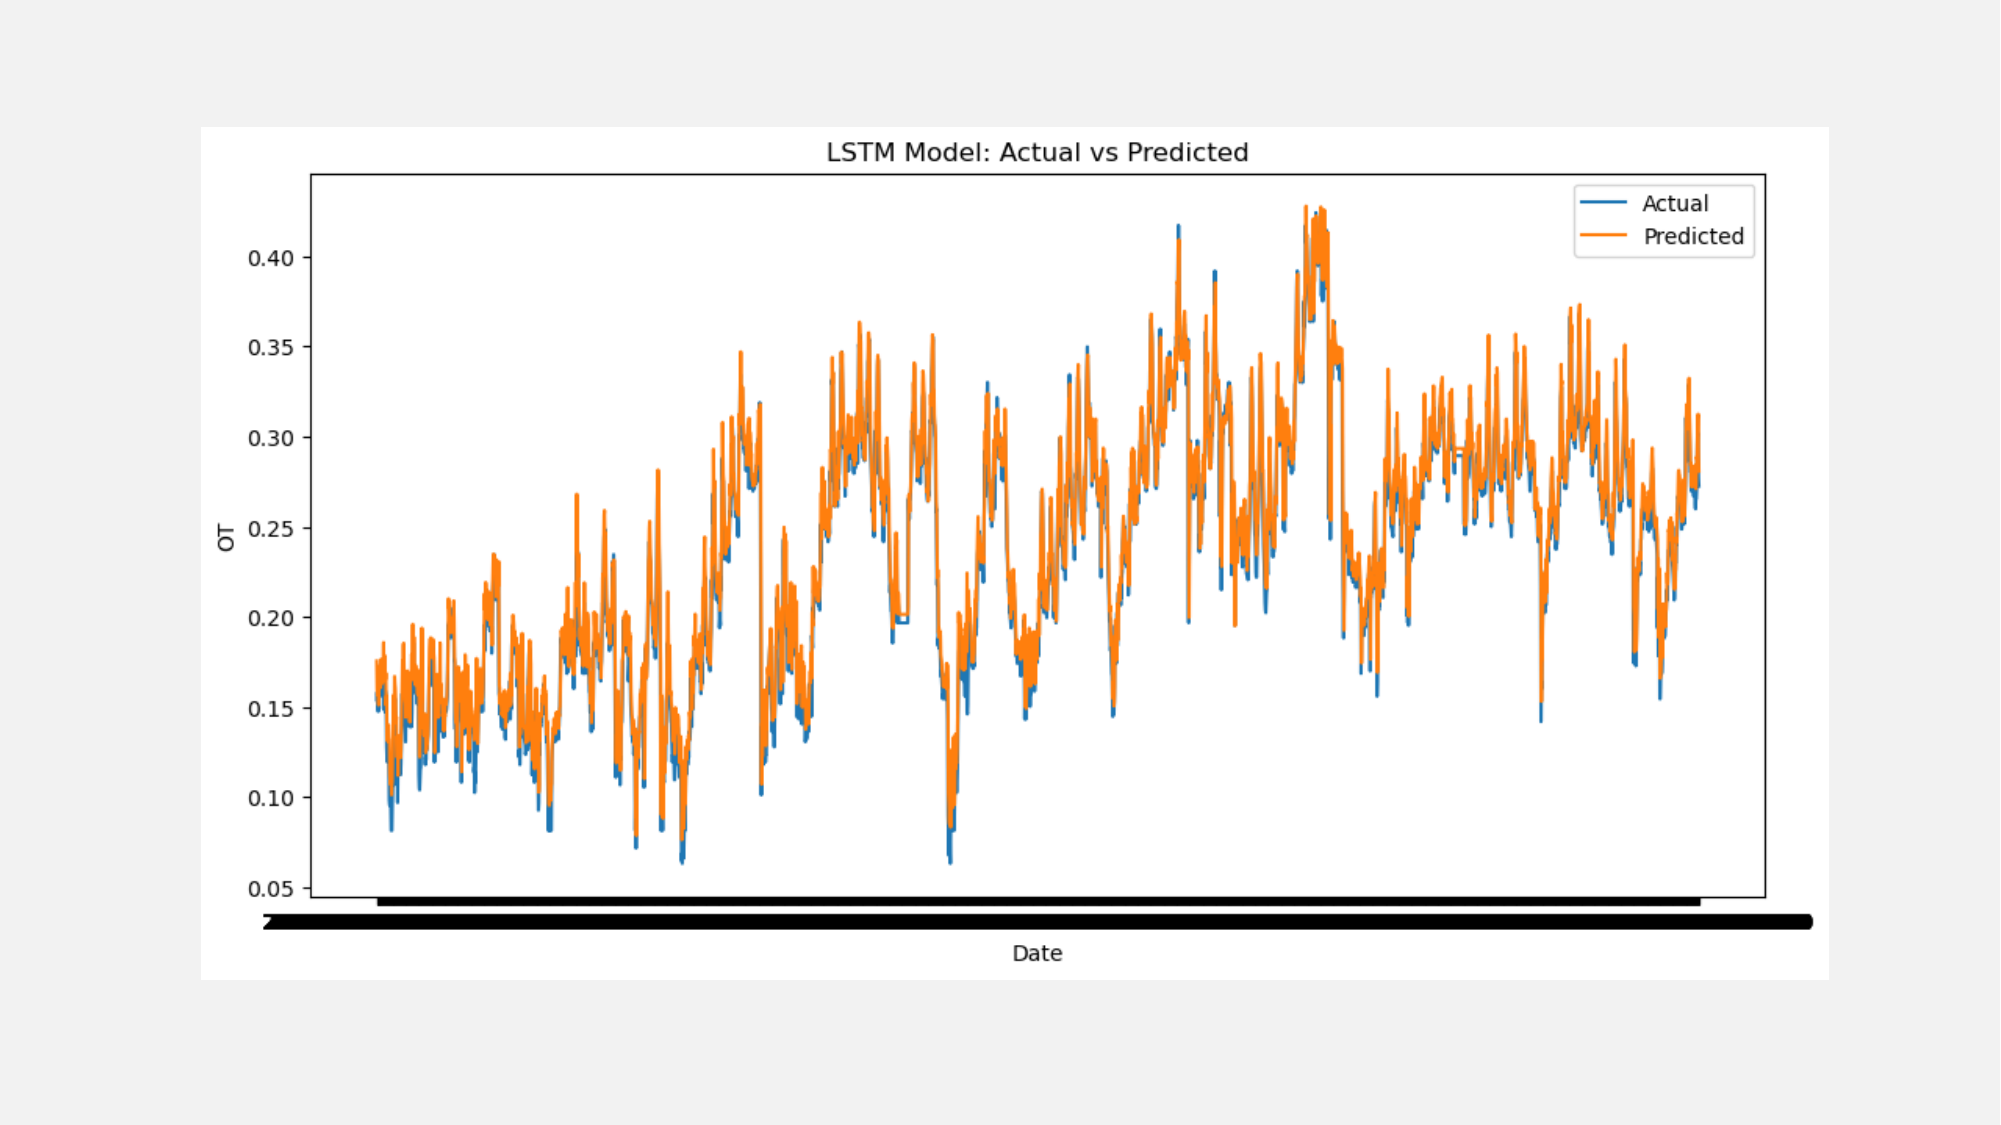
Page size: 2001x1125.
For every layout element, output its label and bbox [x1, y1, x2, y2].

picture [201, 127, 1829, 980]
